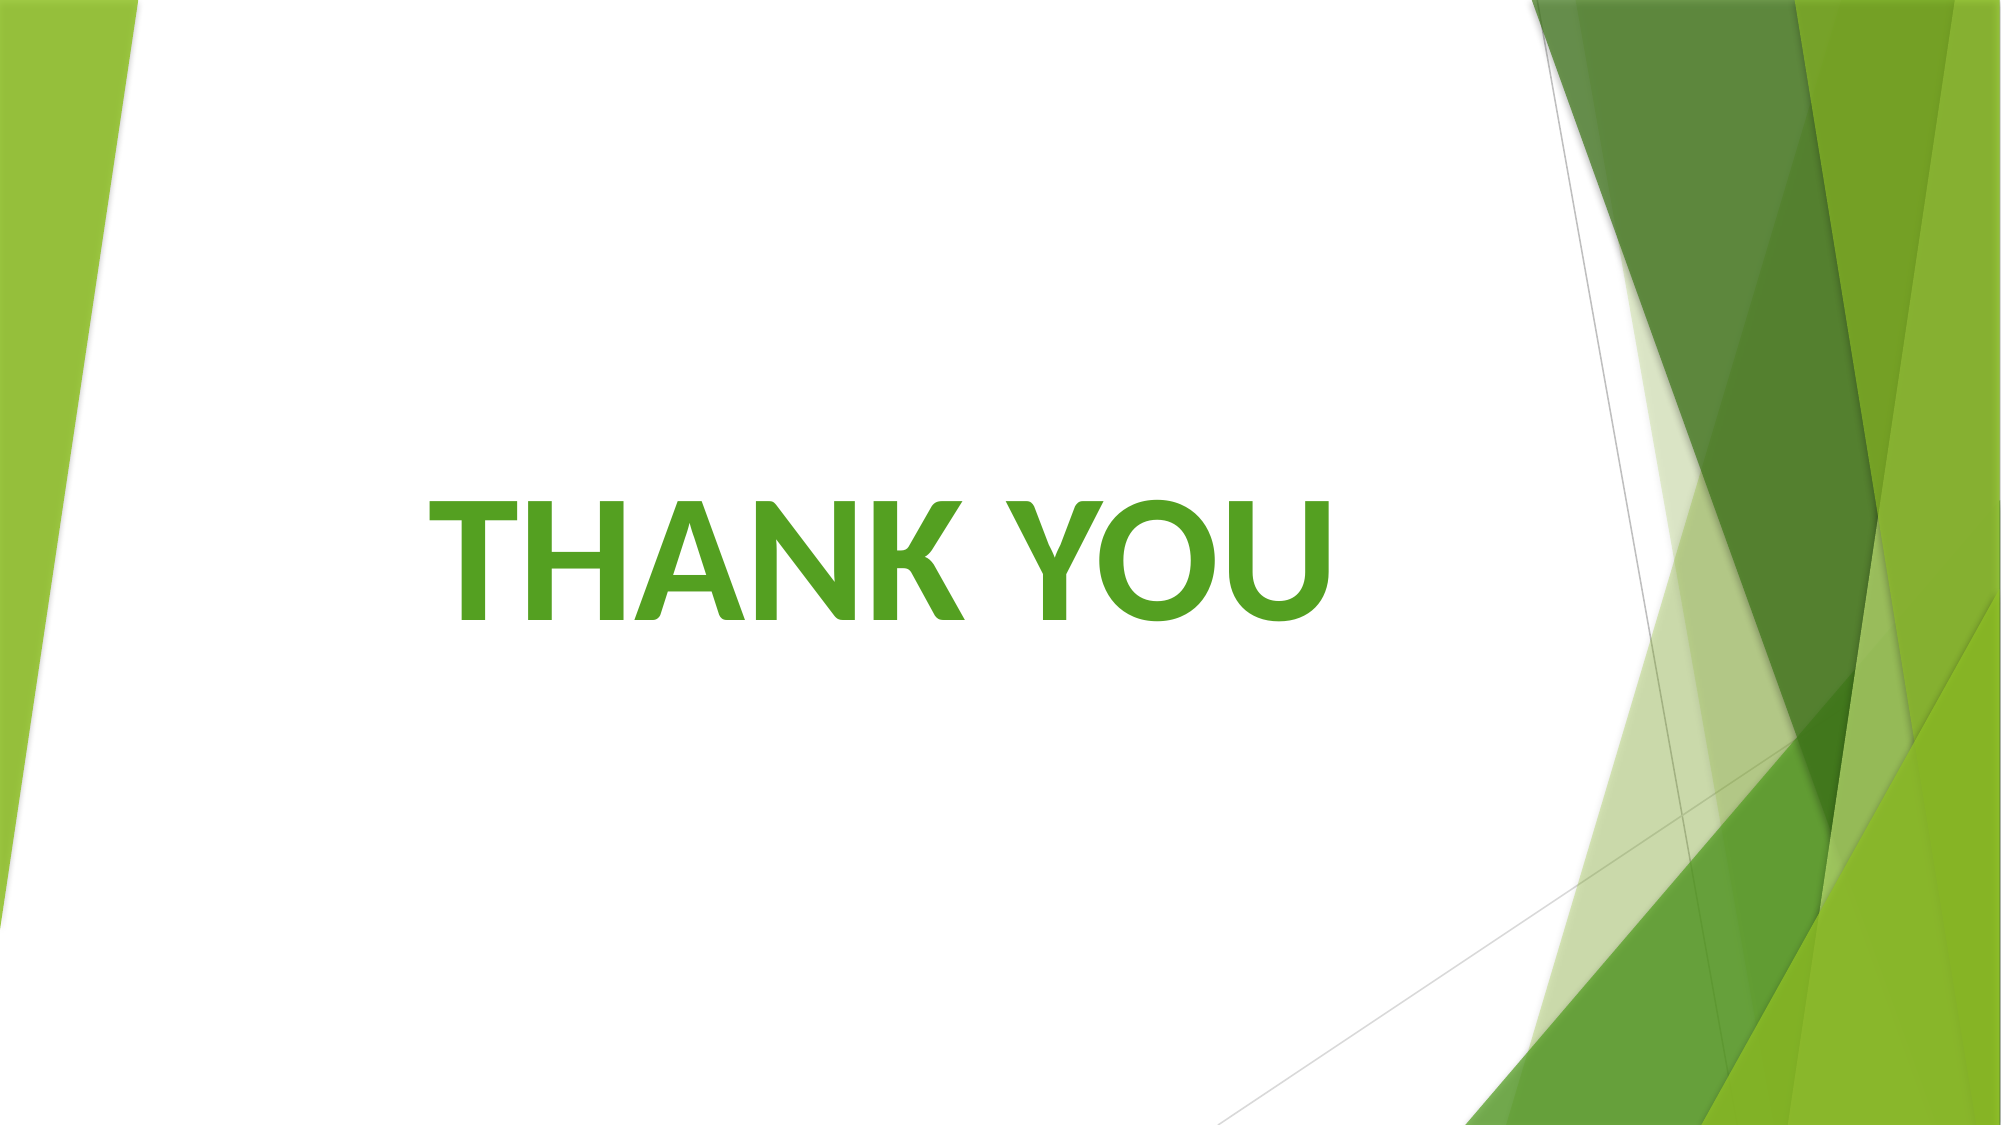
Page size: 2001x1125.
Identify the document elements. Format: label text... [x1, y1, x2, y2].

title THANK YOU [247, 394, 1522, 665]
